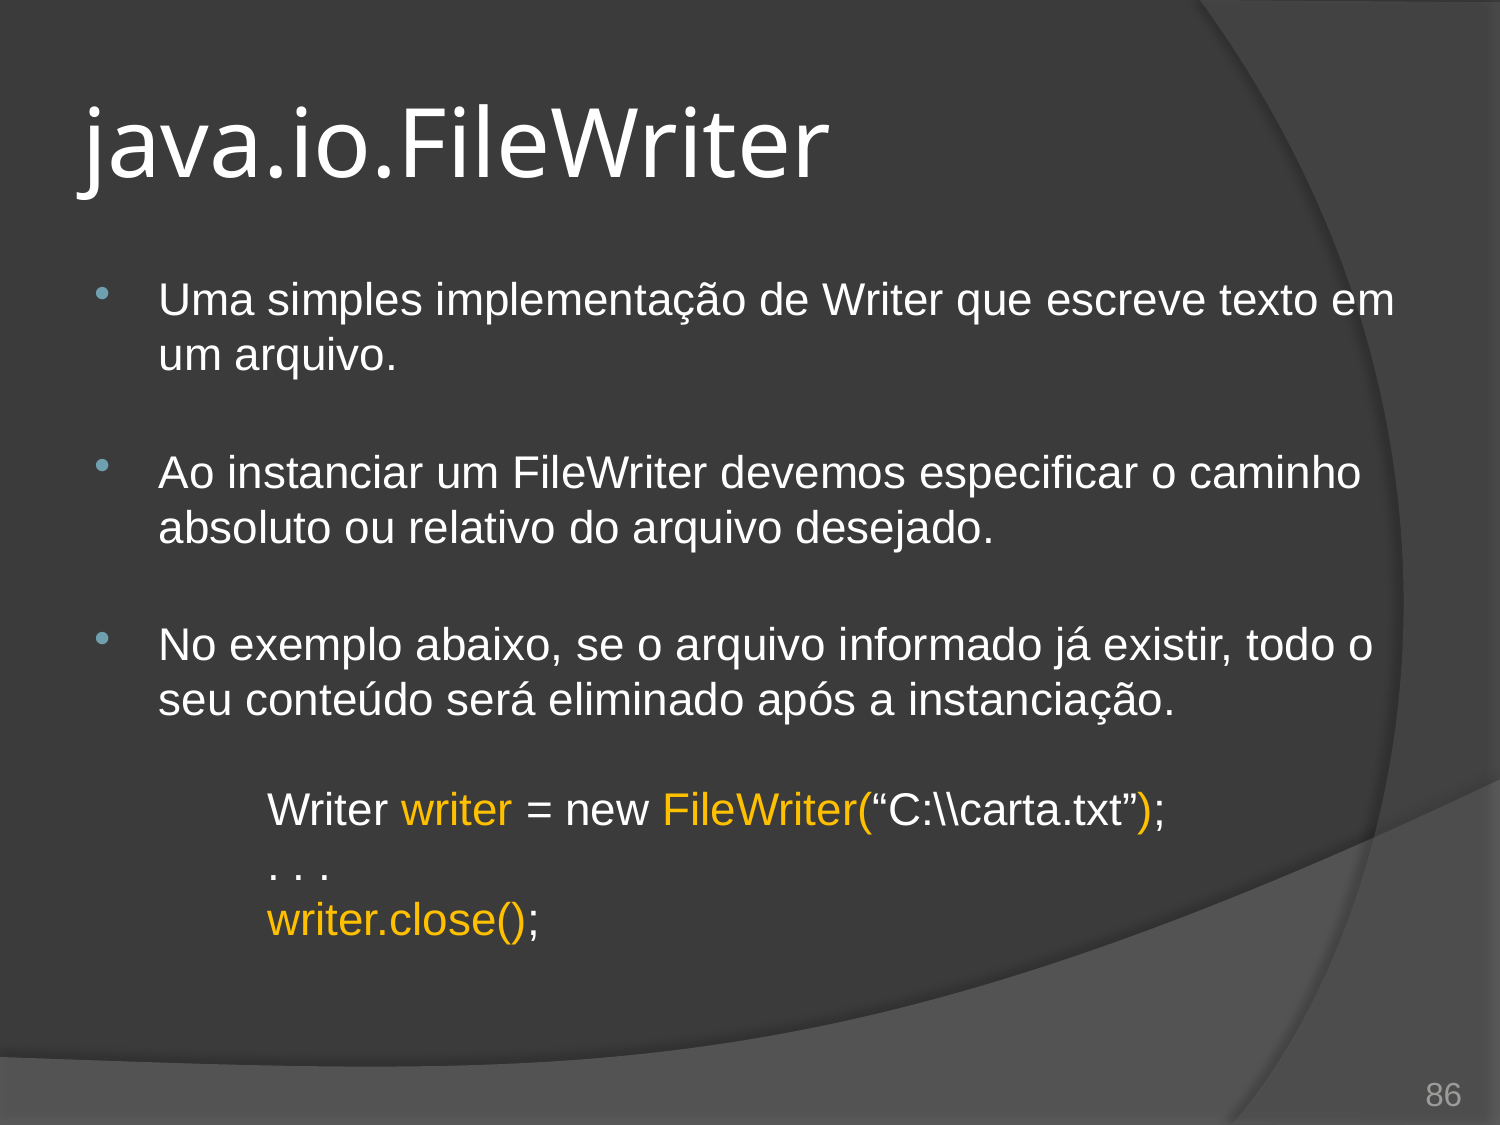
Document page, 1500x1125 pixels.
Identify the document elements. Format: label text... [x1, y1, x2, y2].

slide_number 86 [1337, 1053, 1463, 1114]
list Uma simples implementação de Writer que escreve texto em um arquivo. Ao instanciar um FileWriter devemos especificar o caminho absoluto ou relativo do arquivo desejado. No exemplo abaixo, se o arquivo informado já existir, todo o seu conteúdo será eliminado após a instanciação. Writer writer = new FileWriter(“C:\\carta.txt”); . . . writer.close(); [74, 262, 1424, 988]
title java.io.FileWriter [74, 44, 1301, 233]
